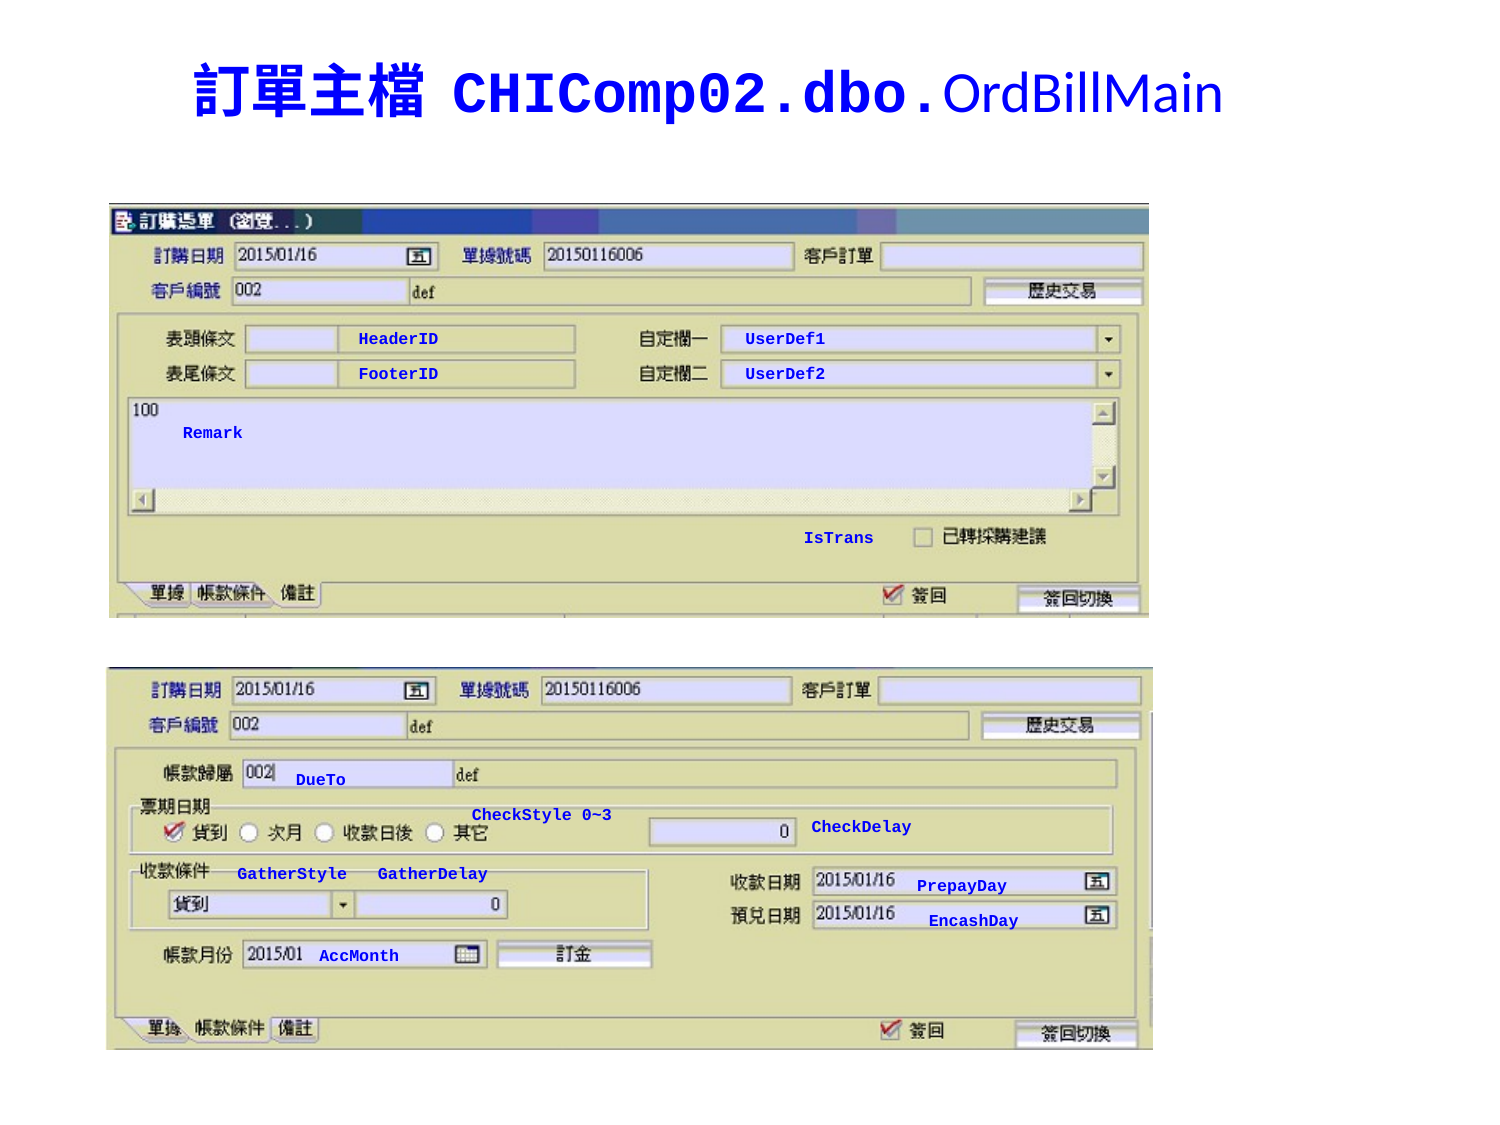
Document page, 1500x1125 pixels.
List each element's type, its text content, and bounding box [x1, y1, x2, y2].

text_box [105, 667, 1153, 1050]
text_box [109, 203, 1149, 618]
text_box 訂單主檔 CHIComp02.dbo.OrdBillMain [177, 46, 1239, 132]
